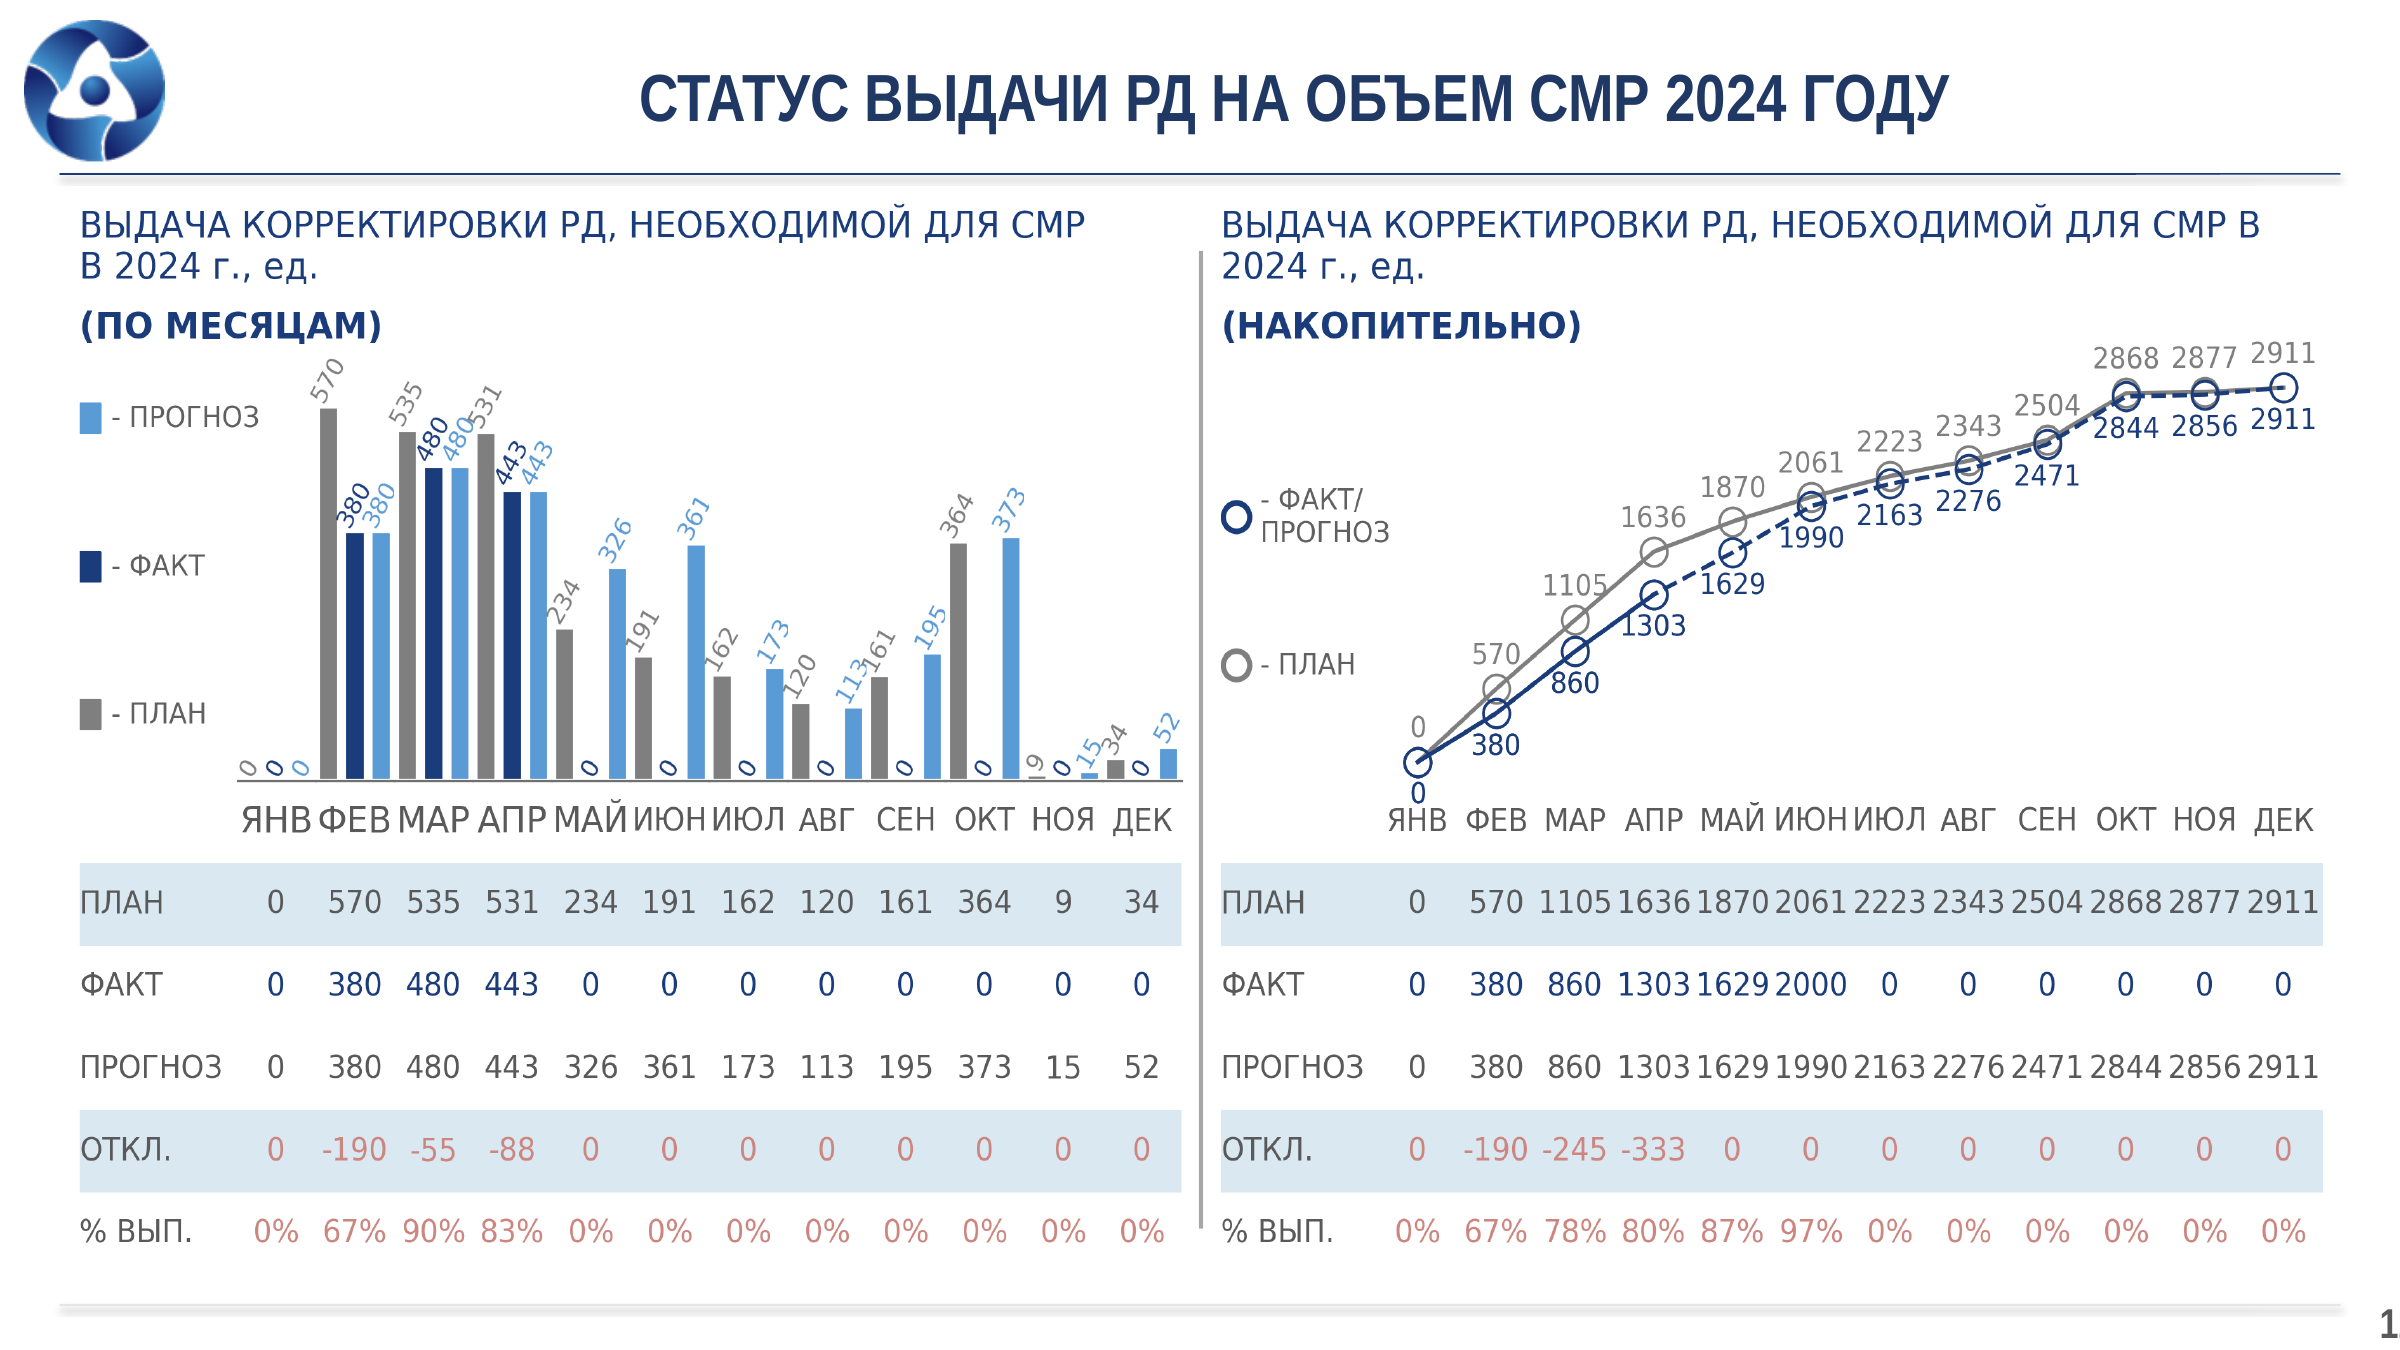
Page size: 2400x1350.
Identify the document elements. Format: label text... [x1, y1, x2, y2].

text_box СТАТУС ВЫДАЧИ РД НА ОБЪЕМ СМР 2024 ГОДУ [624, 2, 1966, 142]
picture [23, 20, 165, 171]
text_box 12 [2364, 1244, 2400, 1350]
picture [59, 183, 2341, 1295]
